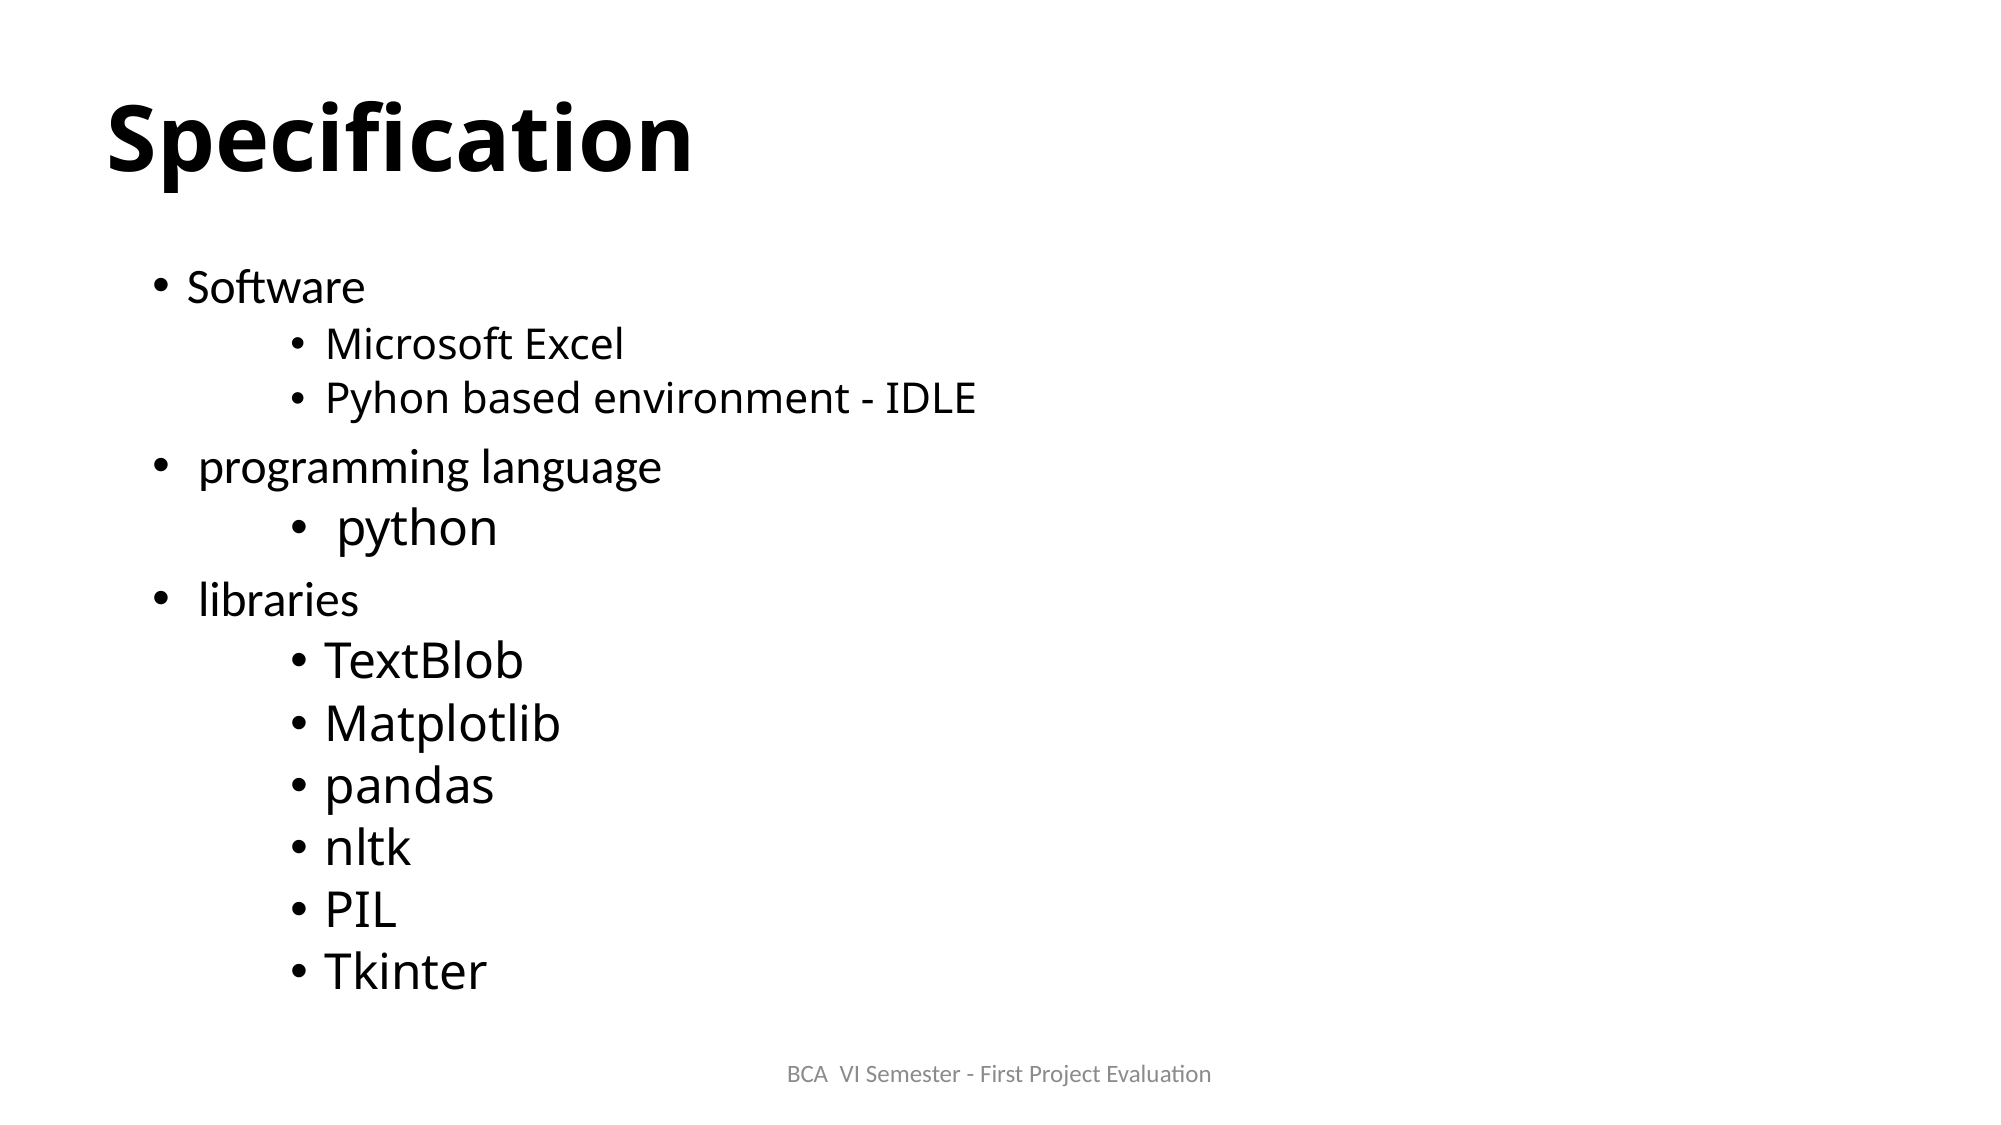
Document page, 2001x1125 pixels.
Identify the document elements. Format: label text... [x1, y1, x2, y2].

title Specification [91, 59, 1863, 224]
footer BCA VI Semester - First Project Evaluation [662, 1042, 1338, 1103]
list Software Microsoft Excel Pyhon based environment - IDLE programming language python libraries TextBlob Matplotlib pandas nltk PIL Tkinter [137, 252, 1863, 1014]
